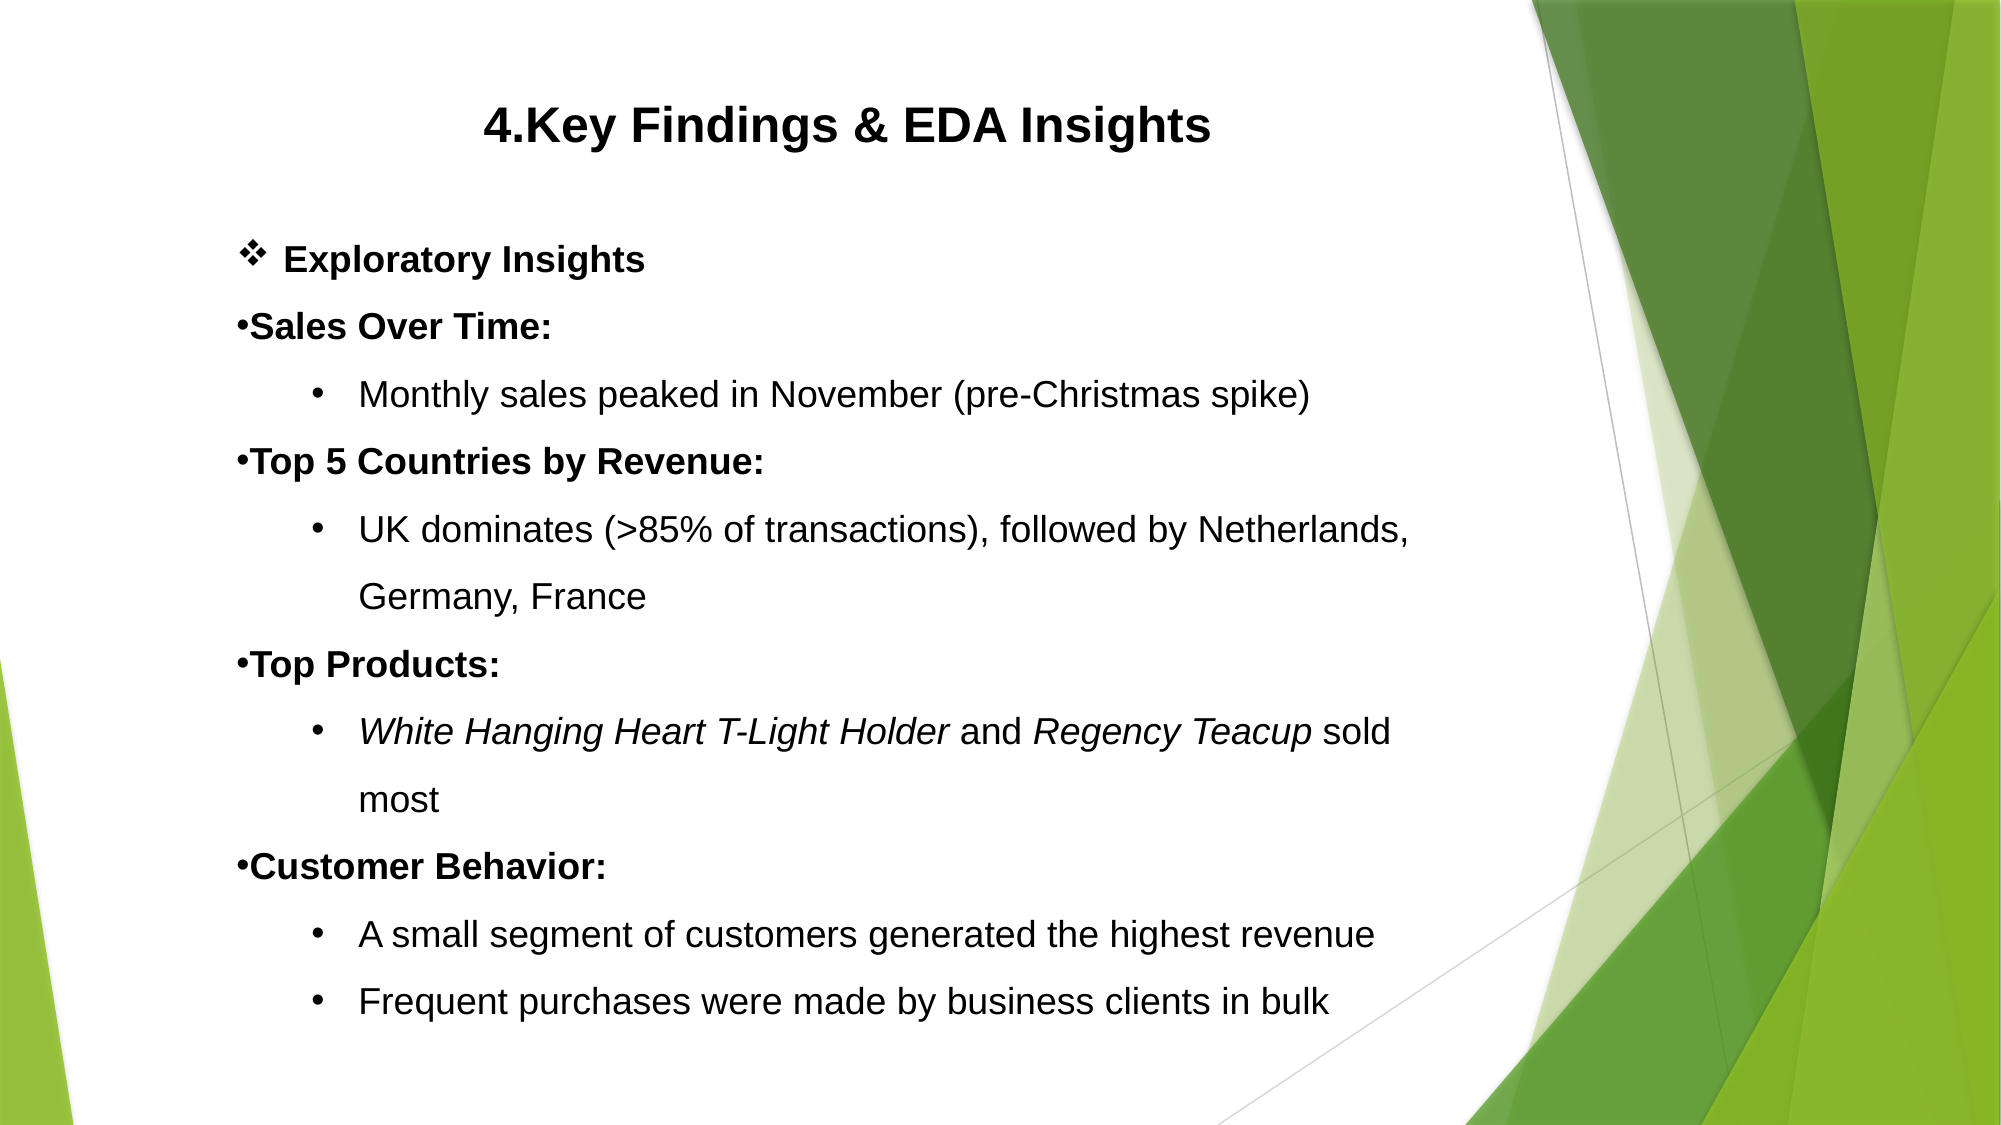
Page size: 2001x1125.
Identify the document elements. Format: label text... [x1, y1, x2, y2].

text_box 4.Key Findings & EDA Insights Exploratory Insights Sales Over Time: Monthly sales peaked in November (pre-Christmas spike) Top 5 Countries by Revenue: UK dominates (>85% of transactions), followed by Netherlands, Germany, France Top Products: White Hanging Heart T-Light Holder and Regency Teacup sold most Customer Behavior: A small segment of customers generated the highest revenue Frequent purchases were made by business clients in bulk [221, 84, 1474, 1030]
